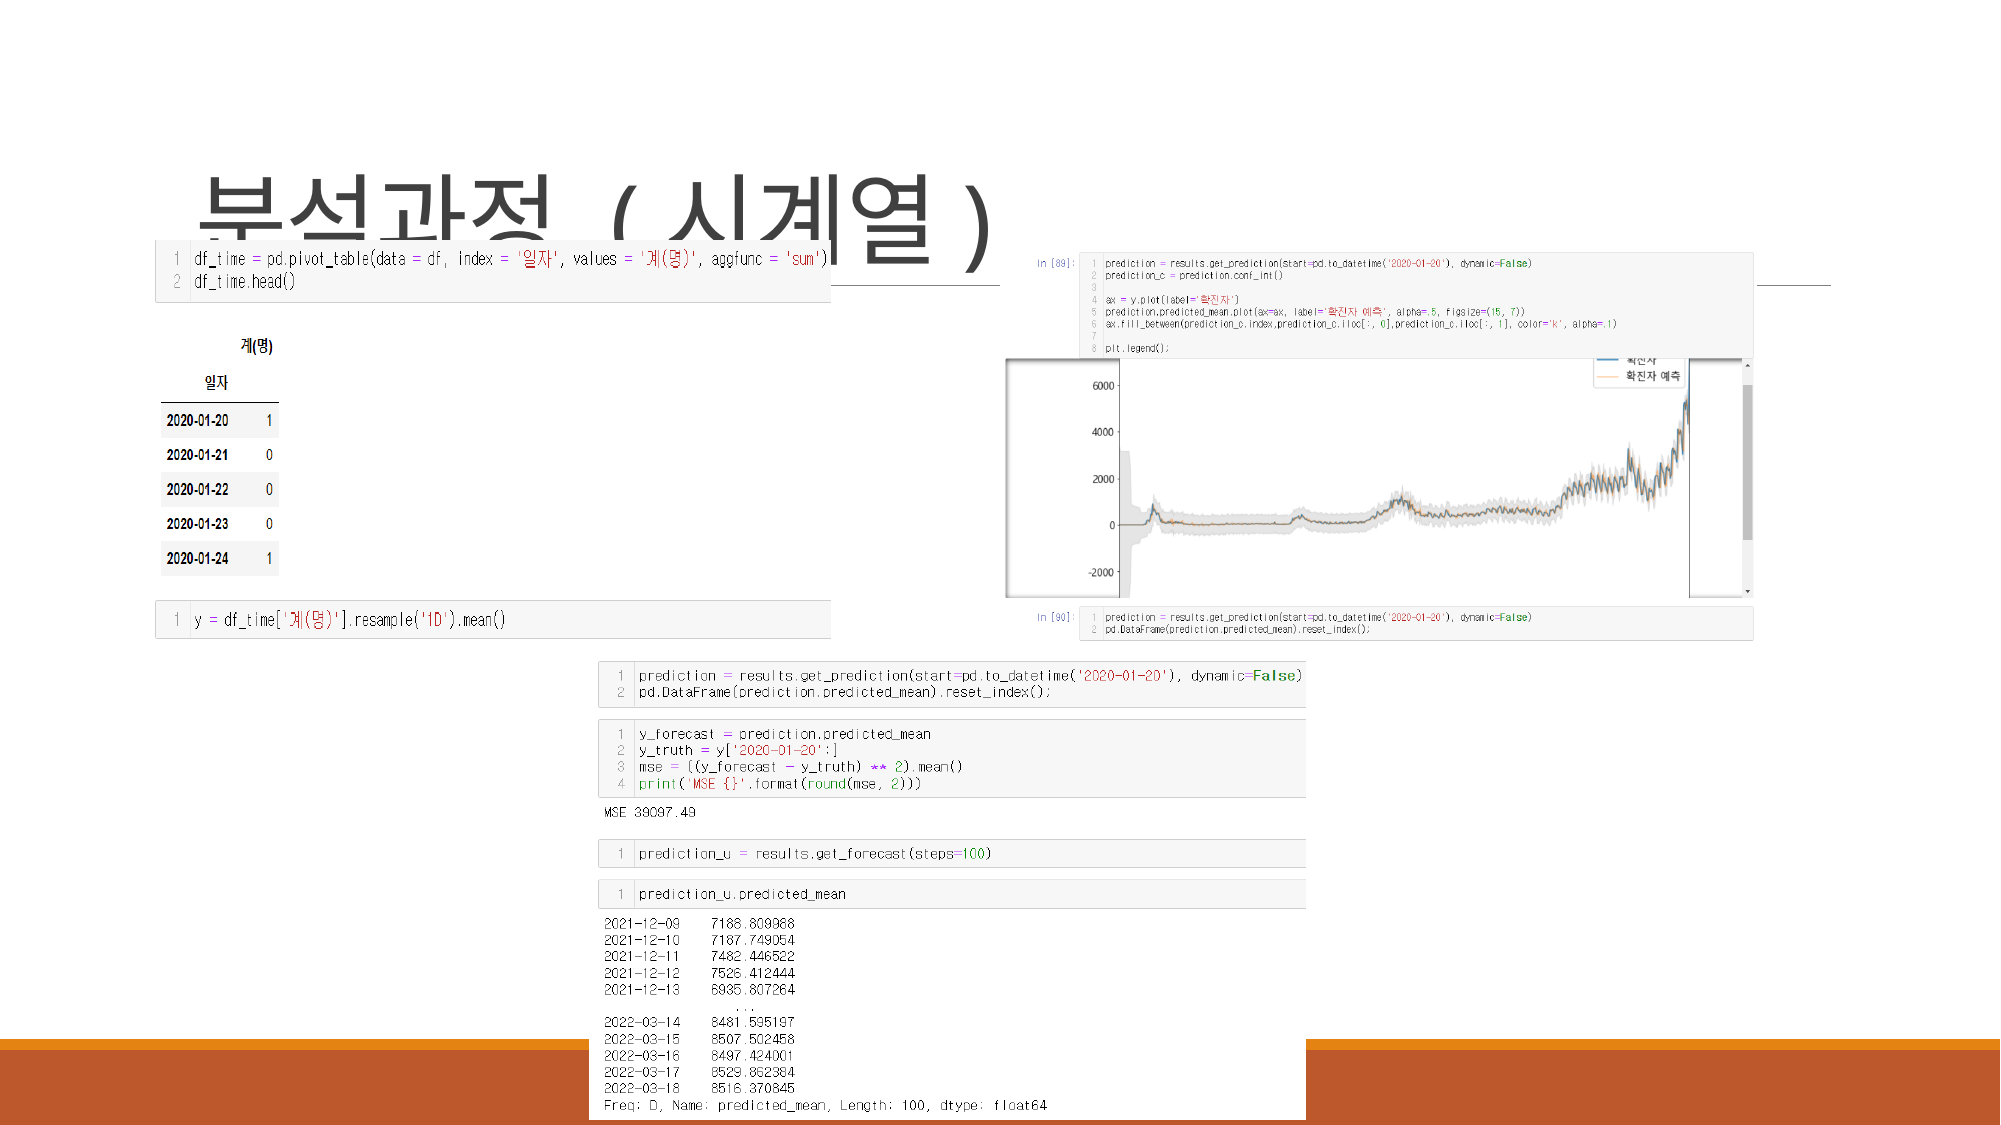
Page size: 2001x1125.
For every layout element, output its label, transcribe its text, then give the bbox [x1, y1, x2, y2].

title 분석과정 (시계열) [180, 47, 1830, 285]
picture [588, 655, 1307, 1120]
picture [1000, 245, 1758, 645]
picture [153, 239, 831, 641]
